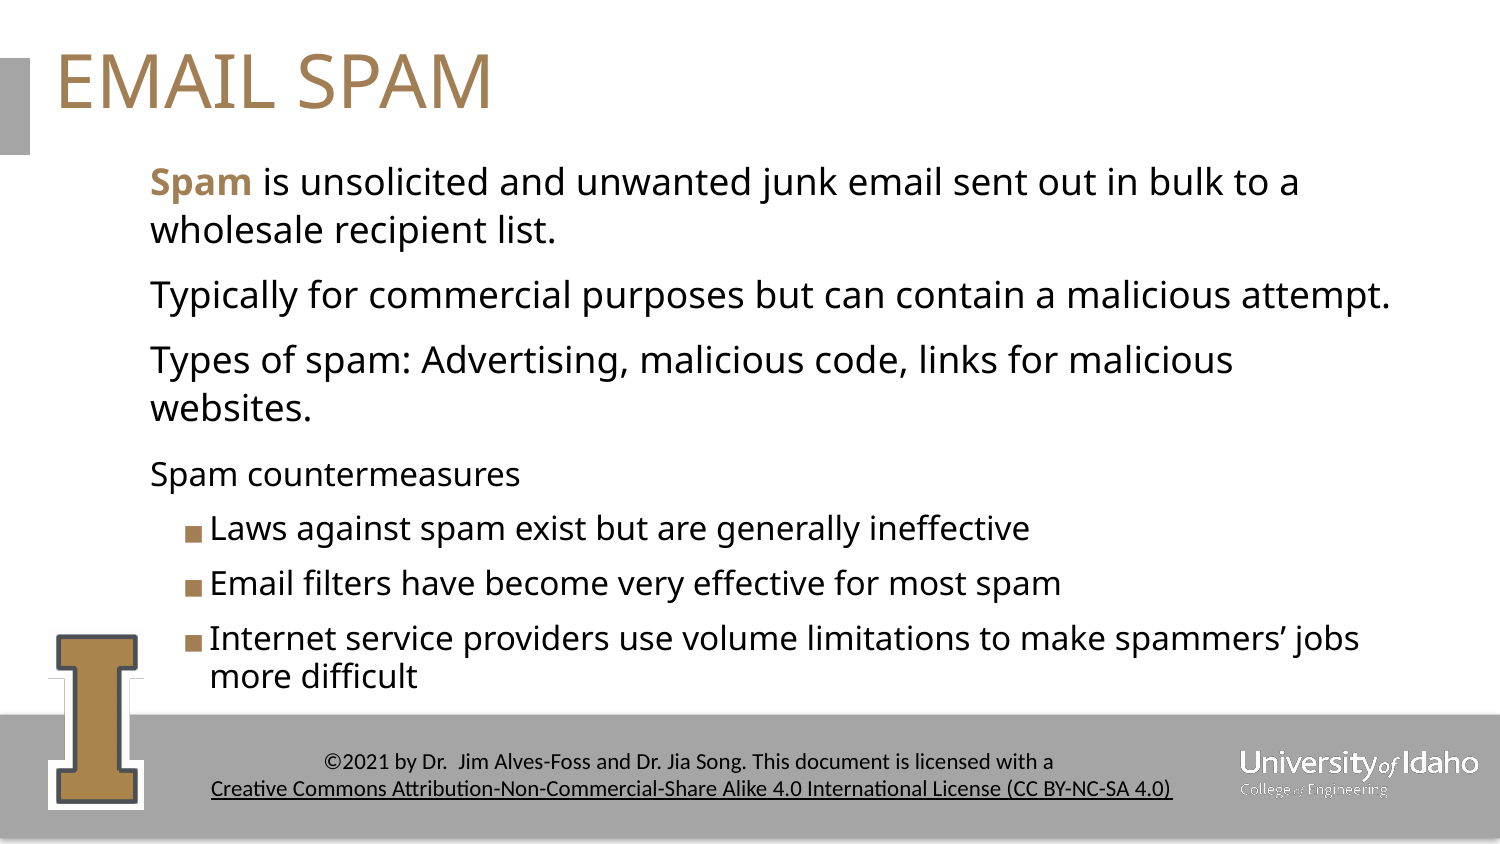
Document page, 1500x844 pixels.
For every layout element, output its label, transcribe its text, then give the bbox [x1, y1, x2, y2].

title EMAIL SPAM [54, 33, 1405, 128]
list Spam is unsolicited and unwanted junk email sent out in bulk to a wholesale recipient list. Typically for commercial purposes but can contain a malicious attempt. Types of spam: Advertising, malicious code, links for malicious websites. Spam countermeasures Laws against spam exist but are generally ineffective Email filters have become very effective for most spam Internet service providers use volume limitations to make spammers’ jobs more difficult [150, 154, 1405, 697]
picture [48, 627, 144, 810]
picture [1118, 658, 1500, 844]
